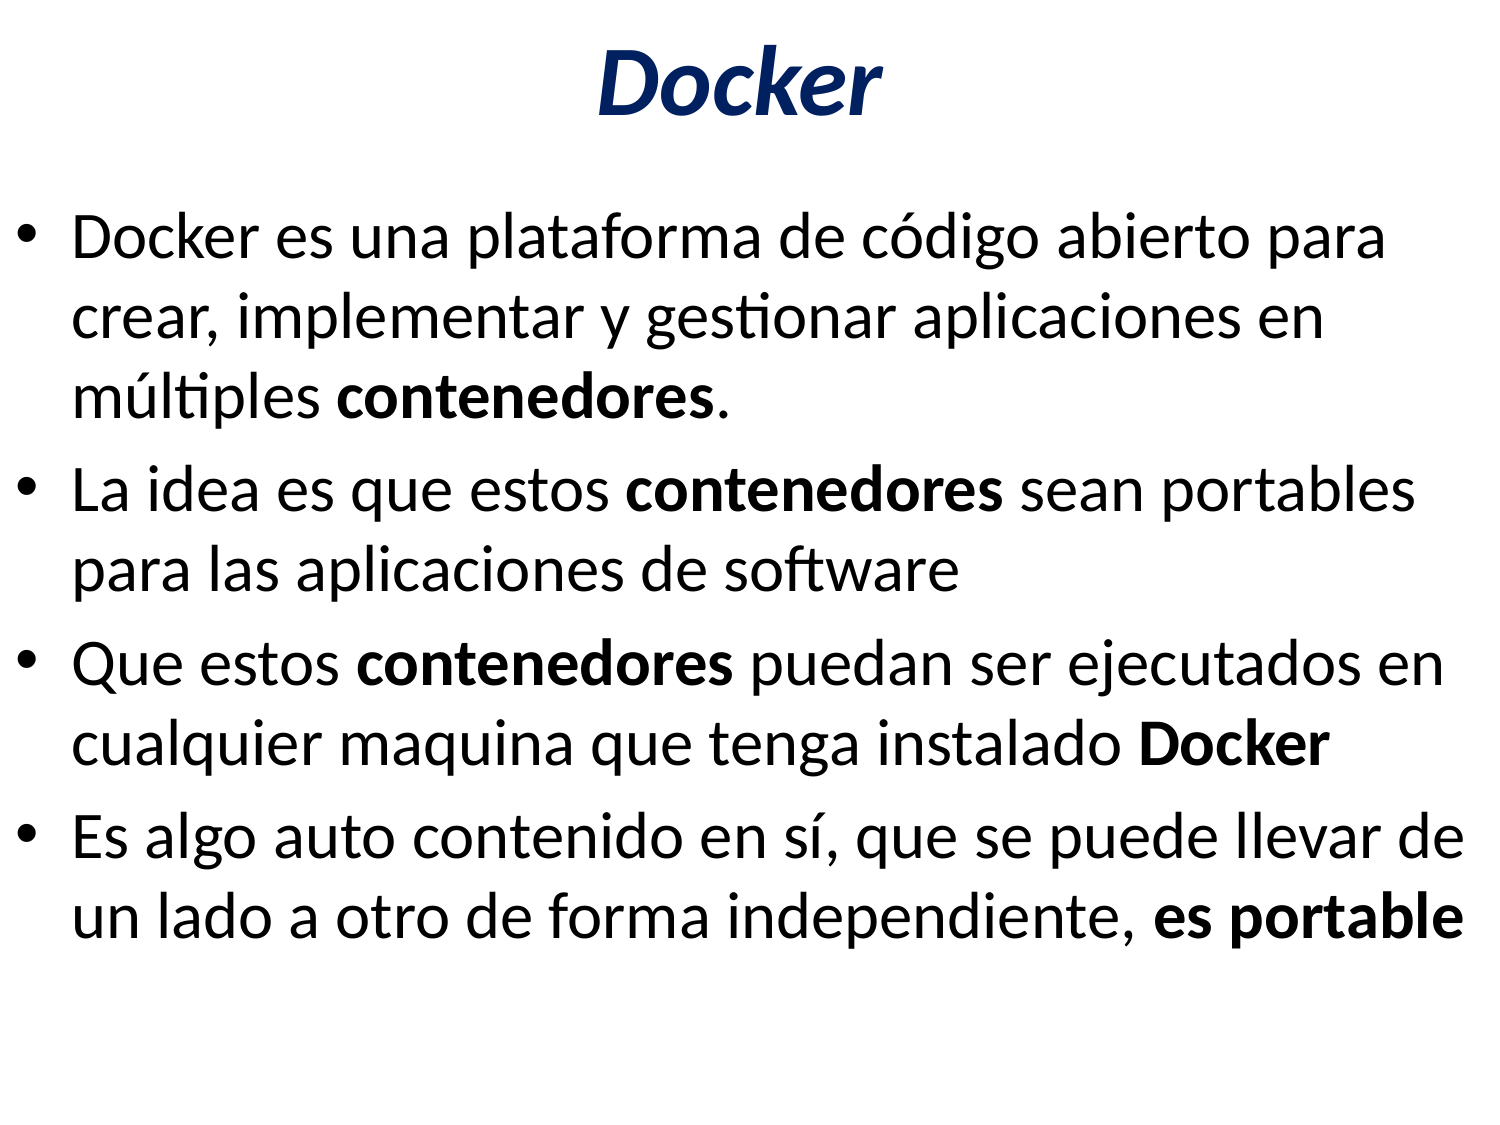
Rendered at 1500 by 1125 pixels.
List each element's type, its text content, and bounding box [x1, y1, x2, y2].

title Docker [64, 0, 1415, 152]
list Docker es una plataforma de código abierto para crear, implementar y gestionar aplicaciones en múltiples contenedores. La idea es que estos contenedores sean portables para las aplicaciones de software Que estos contenedores puedan ser ejecutados en cualquier maquina que tenga instalado Docker Es algo auto contenido en sí, que se puede llevar de un lado a otro de forma independiente, es portable [0, 184, 1483, 1106]
